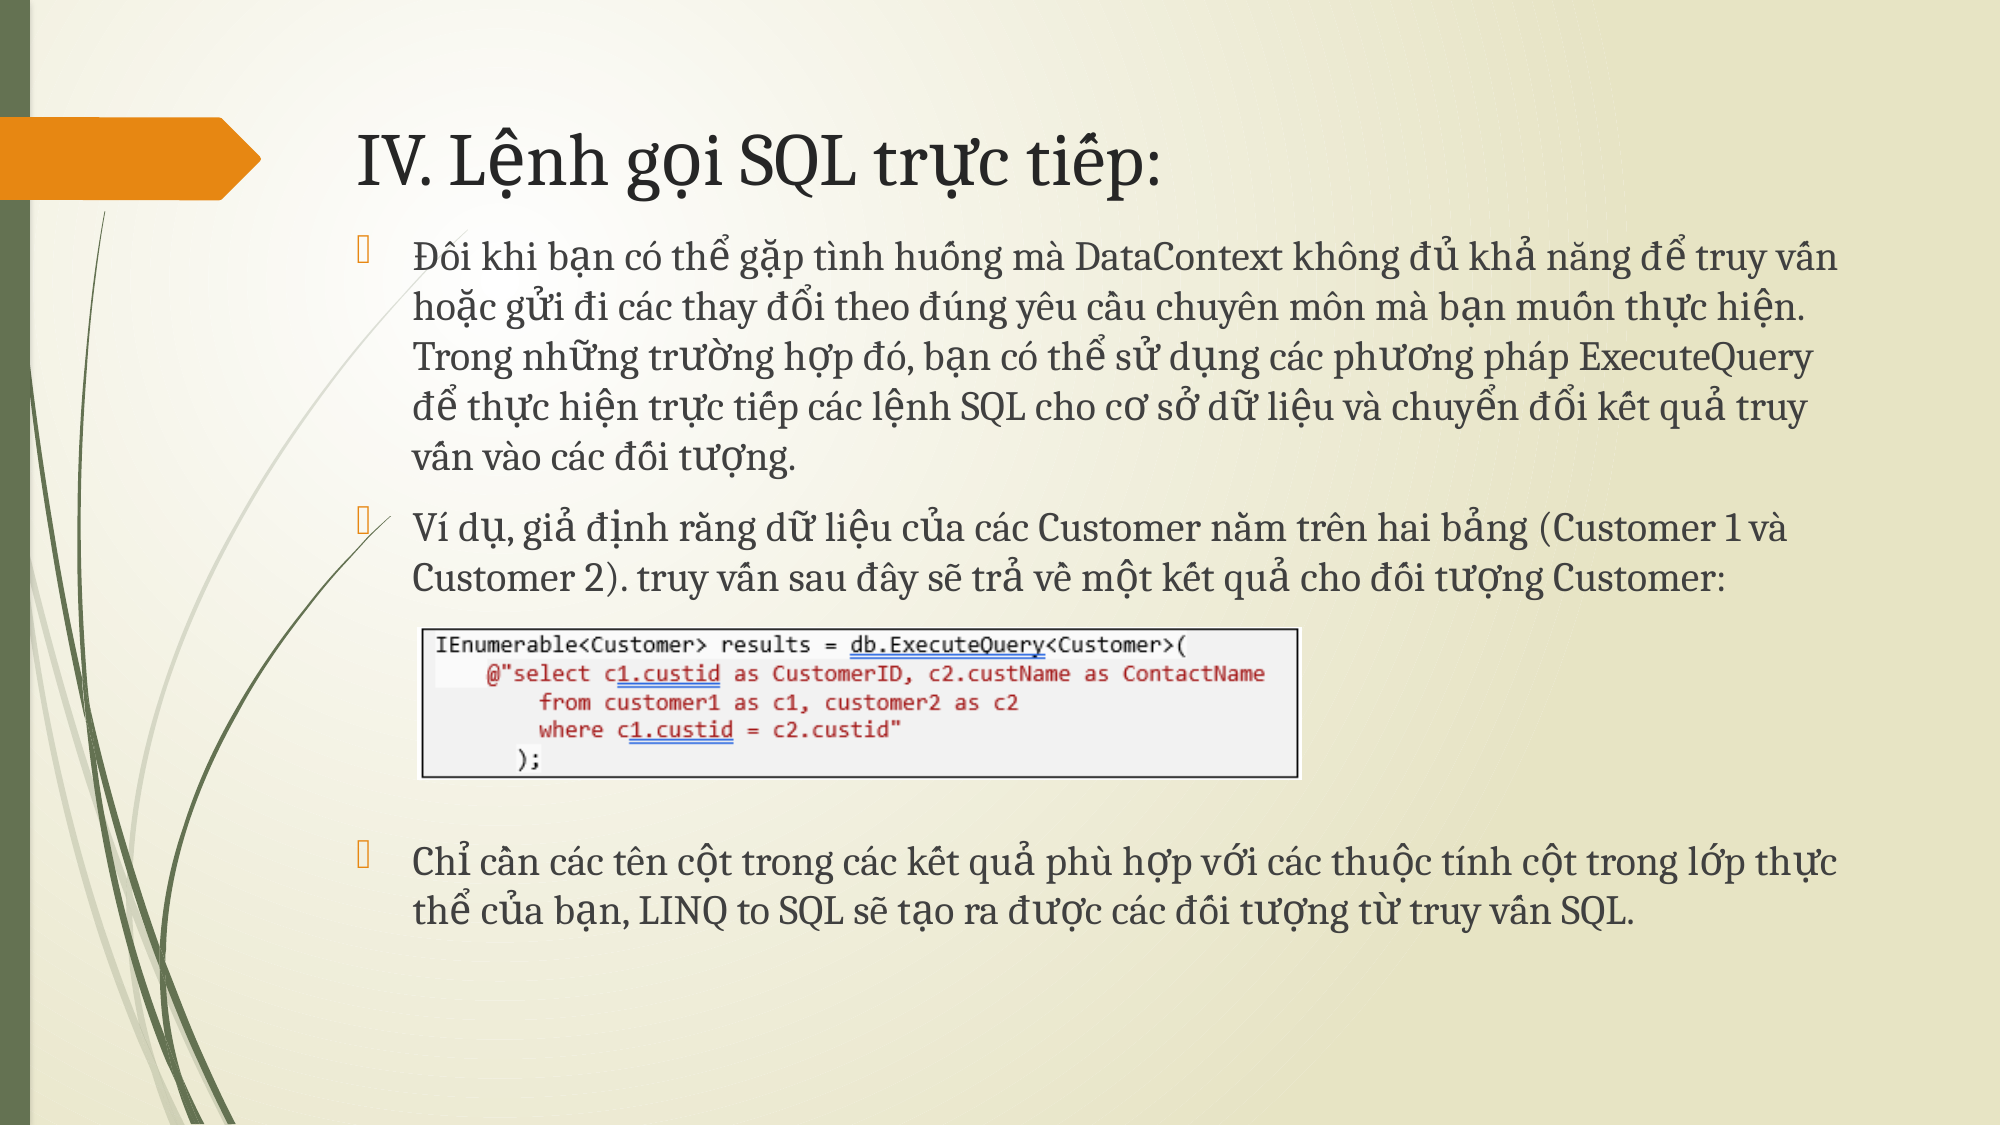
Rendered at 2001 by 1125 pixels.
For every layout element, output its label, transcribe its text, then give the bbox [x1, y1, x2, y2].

title IV. Lệnh gọi SQL trực tiếp: [341, 102, 1878, 293]
list Đôi khi bạn có thể gặp tình huống mà DataContext không đủ khả năng để truy vấn hoặc gửi đi các thay đổi theo đúng yêu cầu chuyên môn mà bạn muốn thực hiện. Trong những trường hợp đó, bạn có thể sử dụng các phương pháp ExecuteQuery để thực hiện trực tiếp các lệnh SQL cho cơ sở dữ liệu và chuyển đổi kết quả truy vấn vào các đối tượng. Ví dụ, giả định rằng dữ liệu của các Customer nằm trên hai bảng (Customer 1 và Customer 2). truy vấn sau đây sẽ trả về một kết quả cho đối tượng Customer: Chỉ cần các tên cột trong các kết quả phù hợp với các thuộc tính cột trong lớp thực thể của bạn, LINQ to SQL sẽ tạo ra được các đối tượng từ truy vấn SQL. [341, 293, 1878, 1065]
picture [416, 627, 1303, 780]
